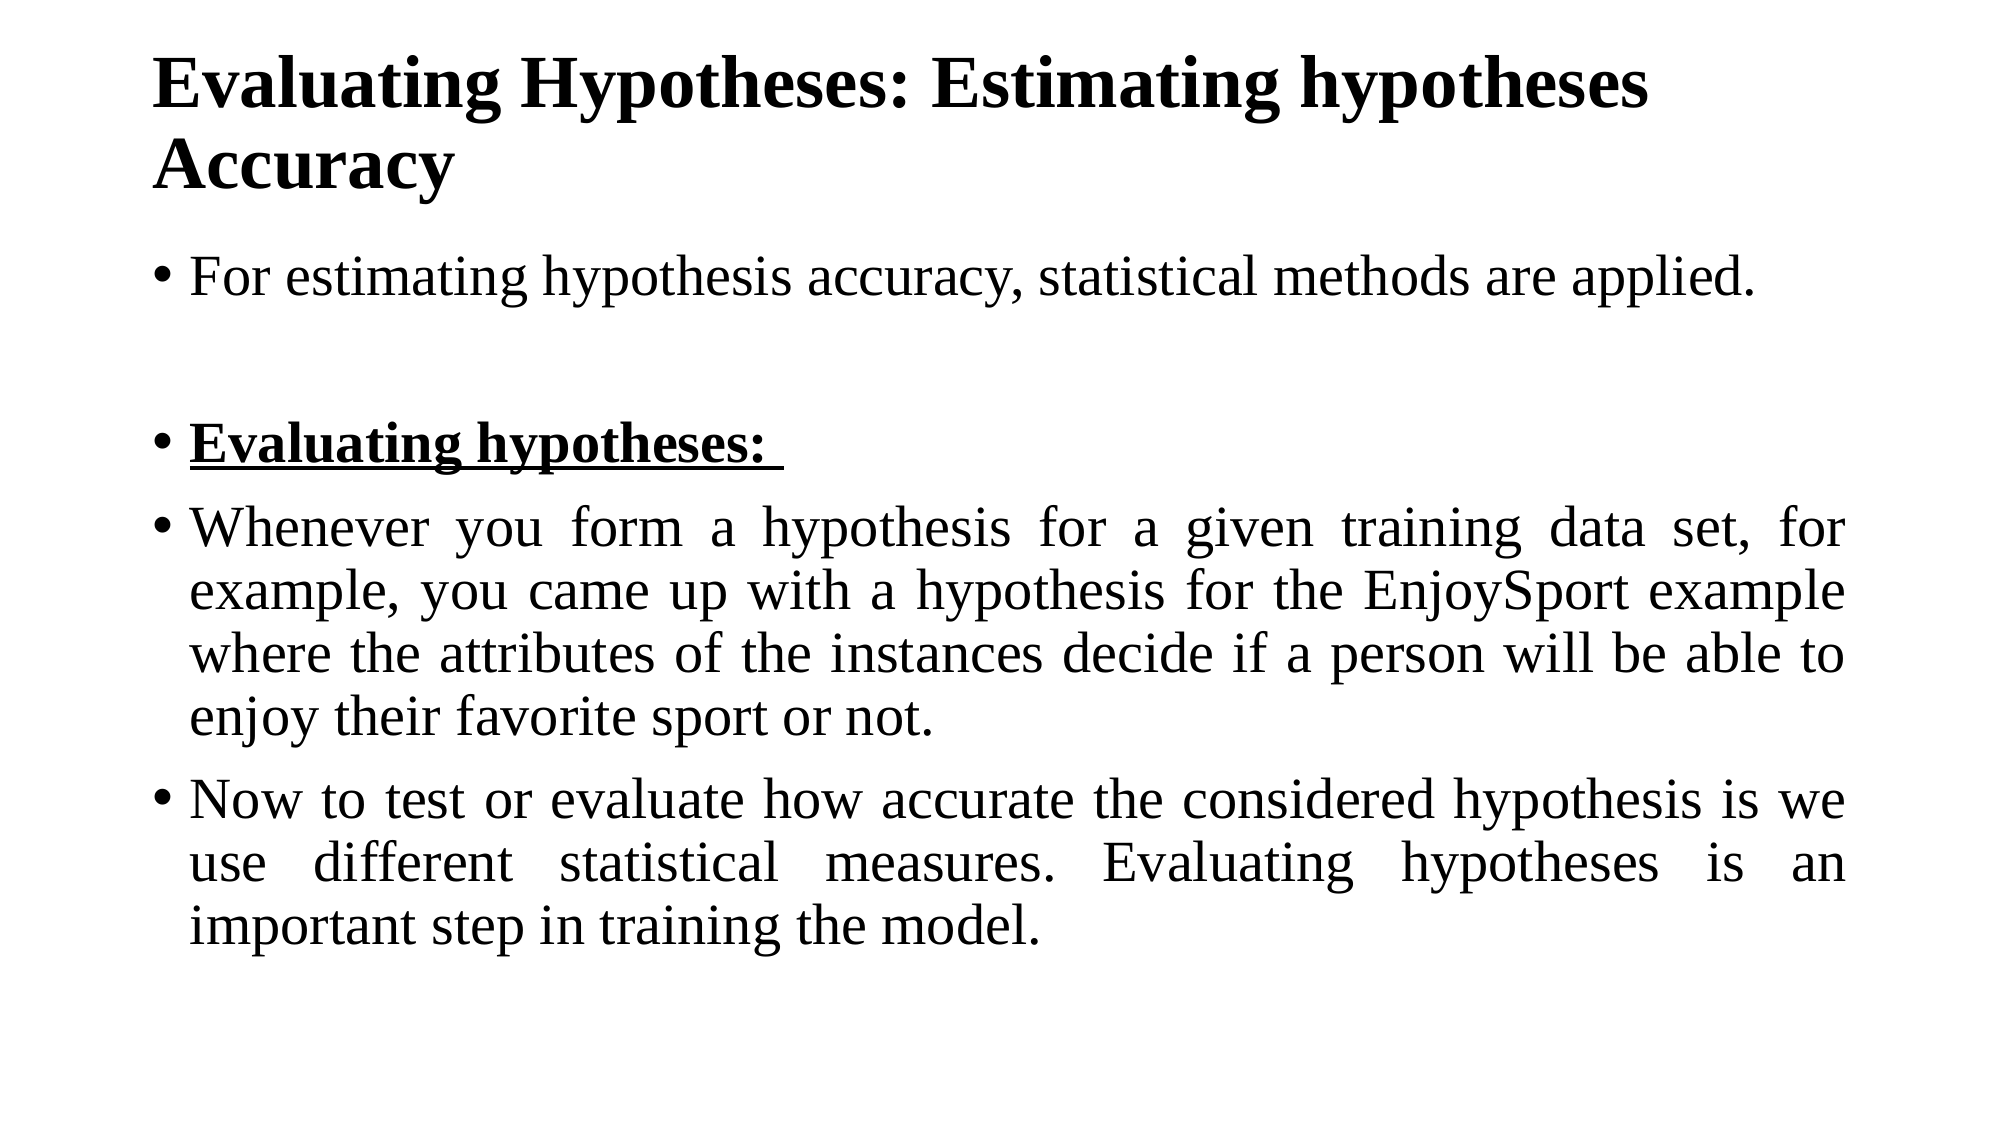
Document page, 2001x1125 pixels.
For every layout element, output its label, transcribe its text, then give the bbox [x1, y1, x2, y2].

title Evaluating Hypotheses: Estimating hypotheses Accuracy [137, 59, 1863, 237]
list For estimating hypothesis accuracy, statistical methods are applied. Evaluating hypotheses: Whenever you form a hypothesis for a given training data set, for example, you came up with a hypothesis for the EnjoySport example where the attributes of the instances decide if a person will be able to enjoy their favorite sport or not. Now to test or evaluate how accurate the considered hypothesis is we use different statistical measures. Evaluating hypotheses is an important step in training the model. [137, 237, 1863, 1014]
